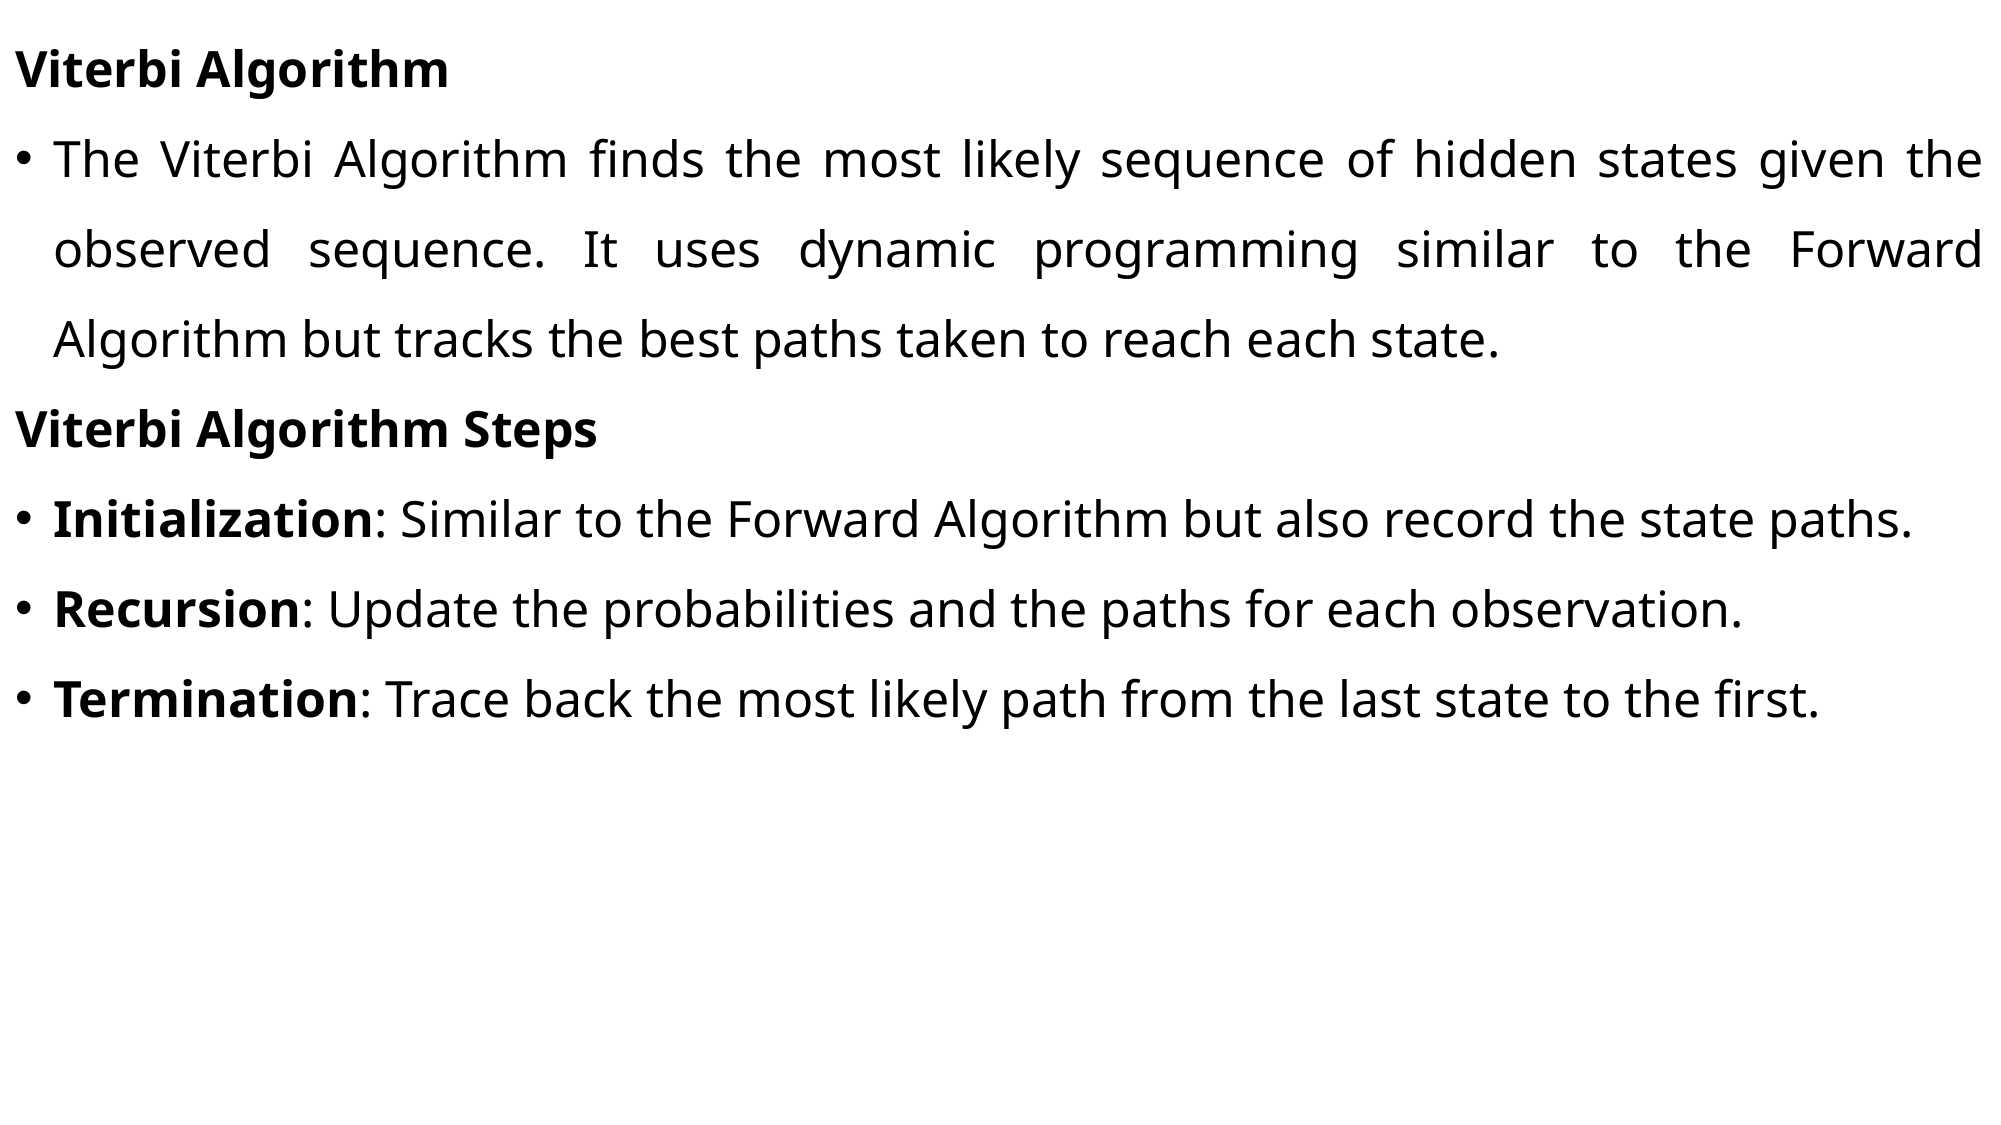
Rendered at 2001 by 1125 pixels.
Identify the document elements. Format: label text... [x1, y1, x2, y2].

list Viterbi Algorithm The Viterbi Algorithm finds the most likely sequence of hidden states given the observed sequence. It uses dynamic programming similar to the Forward Algorithm but tracks the best paths taken to reach each state. Viterbi Algorithm Steps Initialization: Similar to the Forward Algorithm but also record the state paths. Recursion: Update the probabilities and the paths for each observation. Termination: Trace back the most likely path from the last state to the first. [0, 0, 2000, 1125]
